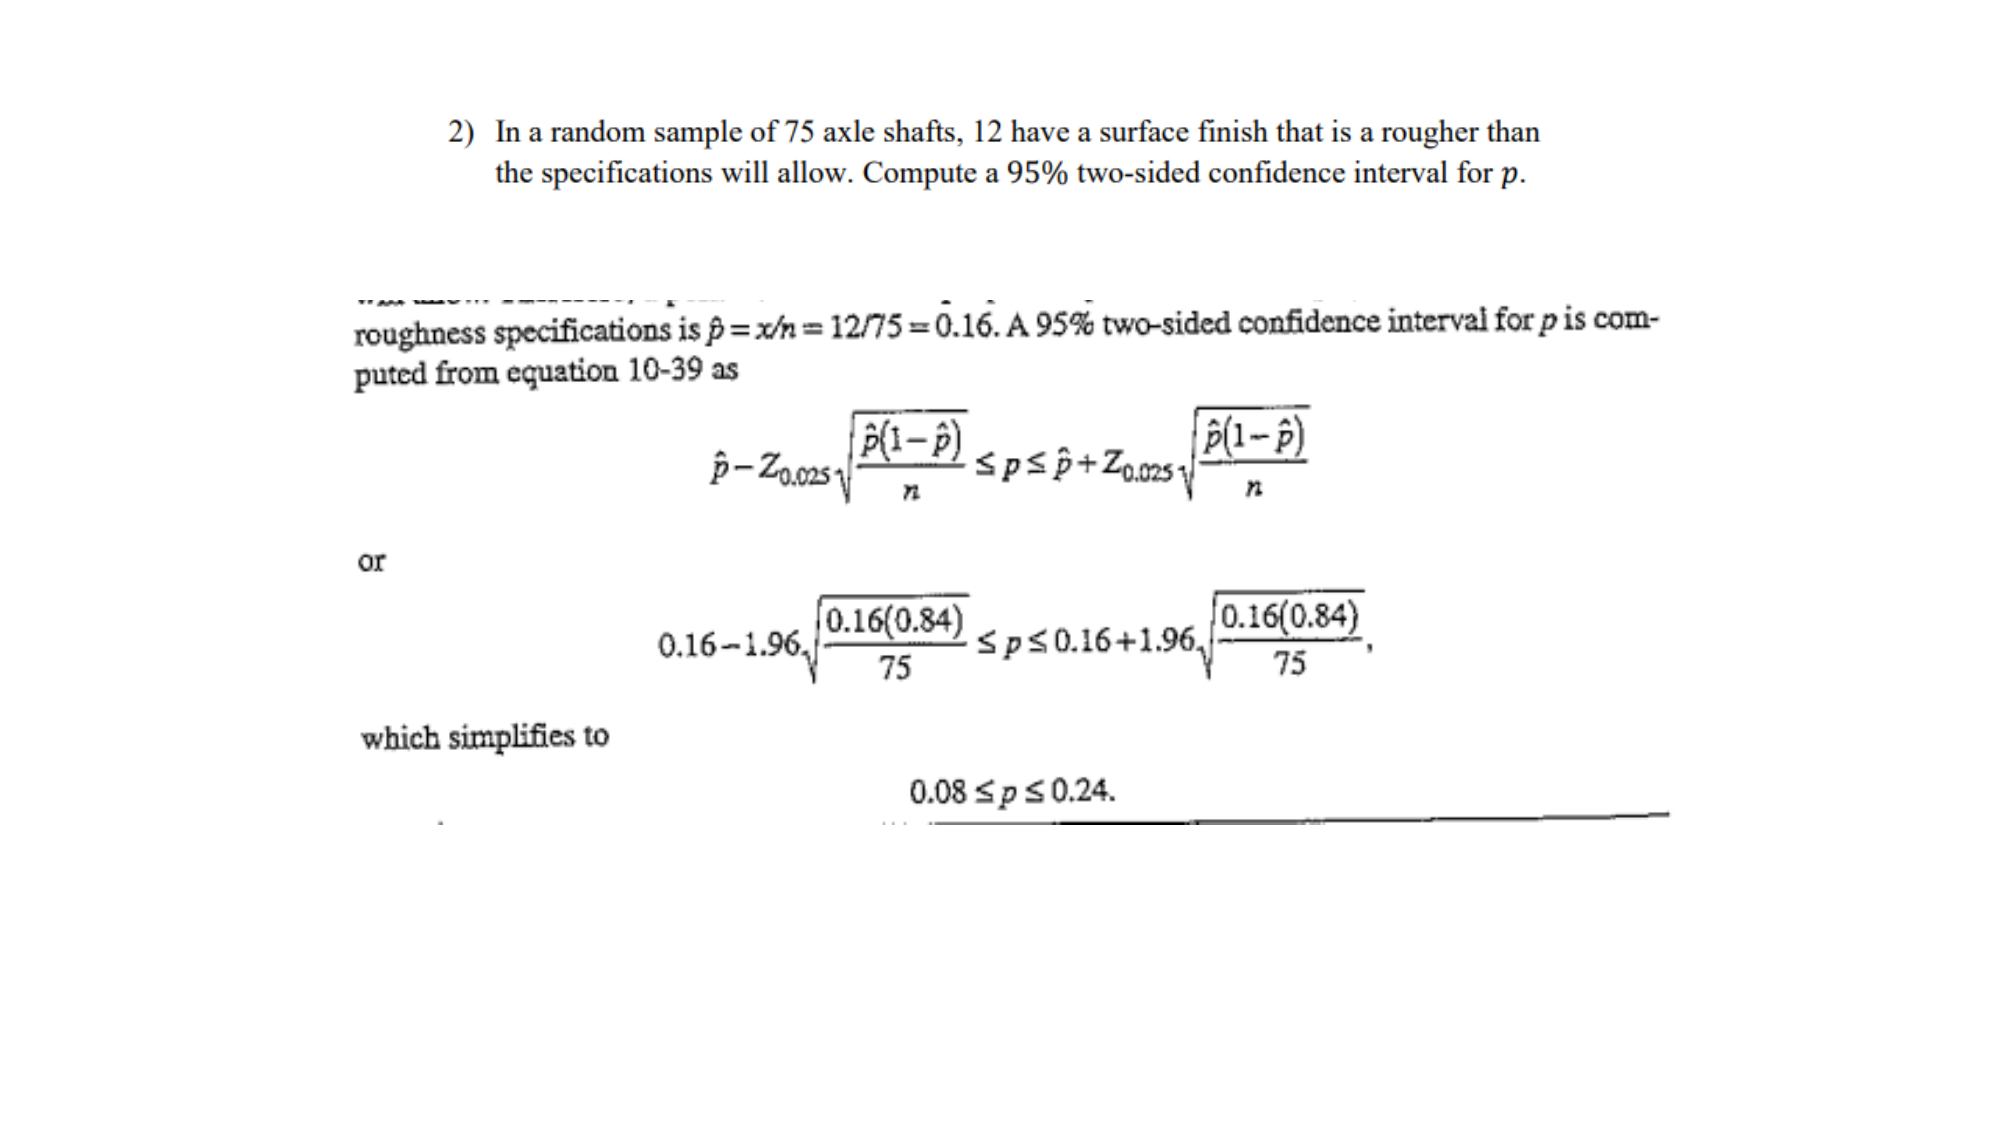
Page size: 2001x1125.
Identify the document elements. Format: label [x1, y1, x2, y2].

list [310, 300, 1801, 825]
picture [422, 101, 1651, 230]
